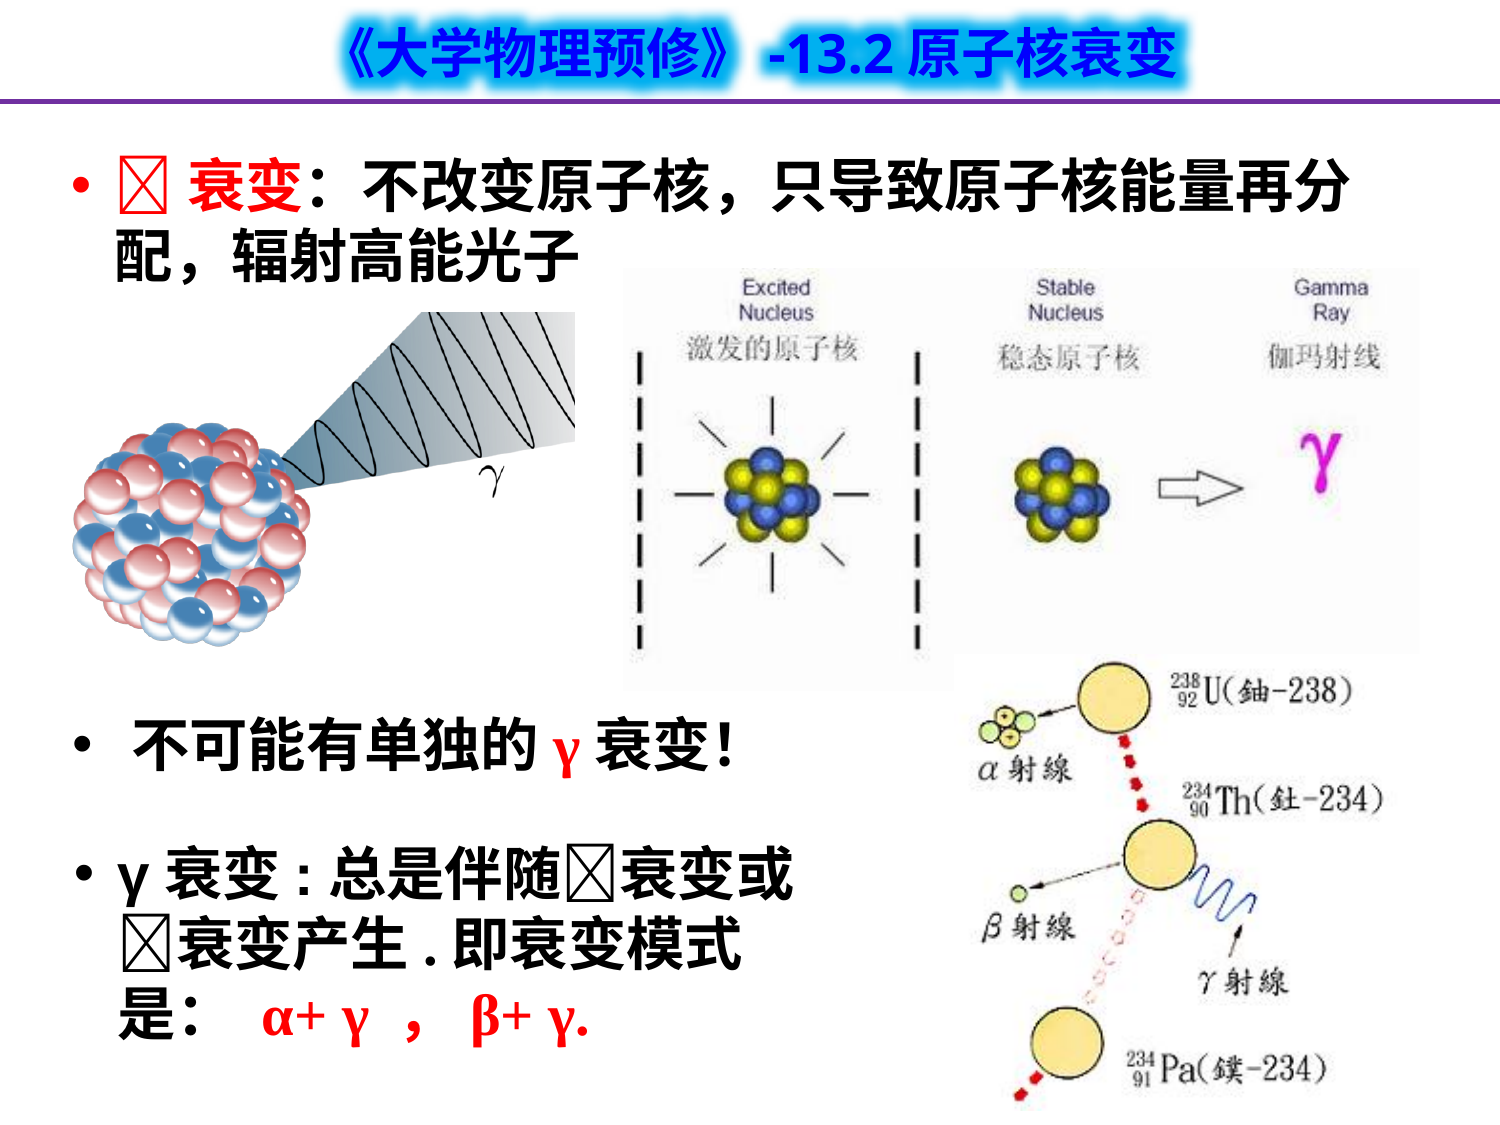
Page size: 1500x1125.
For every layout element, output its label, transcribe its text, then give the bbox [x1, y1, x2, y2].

title 衰变：不改变原子核，只导致原子核能量再分配，辐射高能光子 [55, 125, 1424, 313]
text_box γ衰变:总是伴随衰变或衰变产生.即衰变模式是： α+ γ ，β+ γ. [59, 829, 857, 1055]
text_box 不可能有单独的γ衰变！ [57, 701, 855, 786]
picture [69, 312, 575, 655]
picture [622, 268, 1441, 1111]
